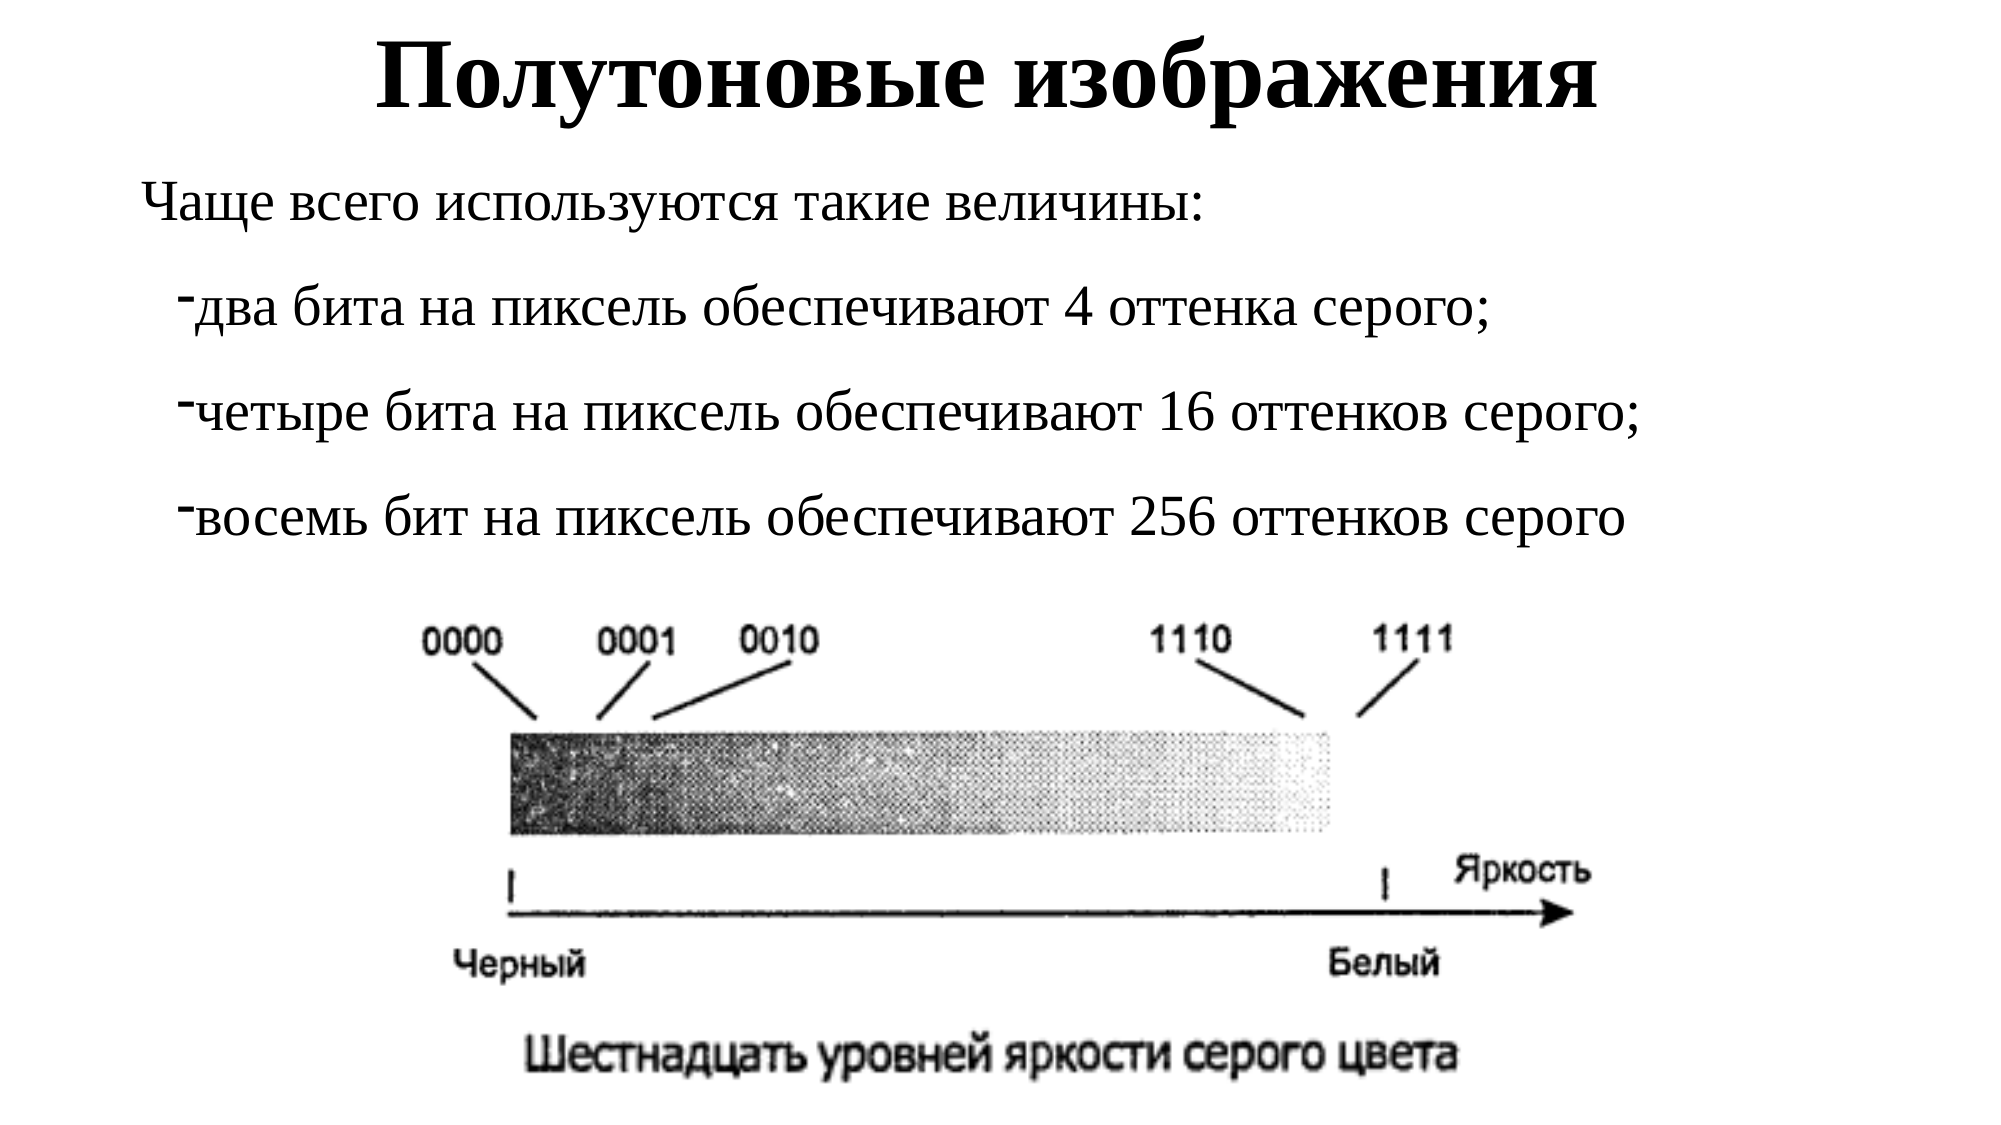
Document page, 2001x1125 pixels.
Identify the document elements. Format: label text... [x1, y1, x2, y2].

text_box Полутоновые изображения [0, 0, 2000, 135]
picture [343, 573, 1657, 999]
text_box Чаще всего используются такие величины: два бита на пиксель обеспечивают 4 оттенка серого; четыре бита на пиксель обеспечивают 16 оттенков серого; восемь бит на пиксель обеспечивают 256 оттенков серого [51, 120, 1982, 555]
picture [519, 1012, 1488, 1104]
